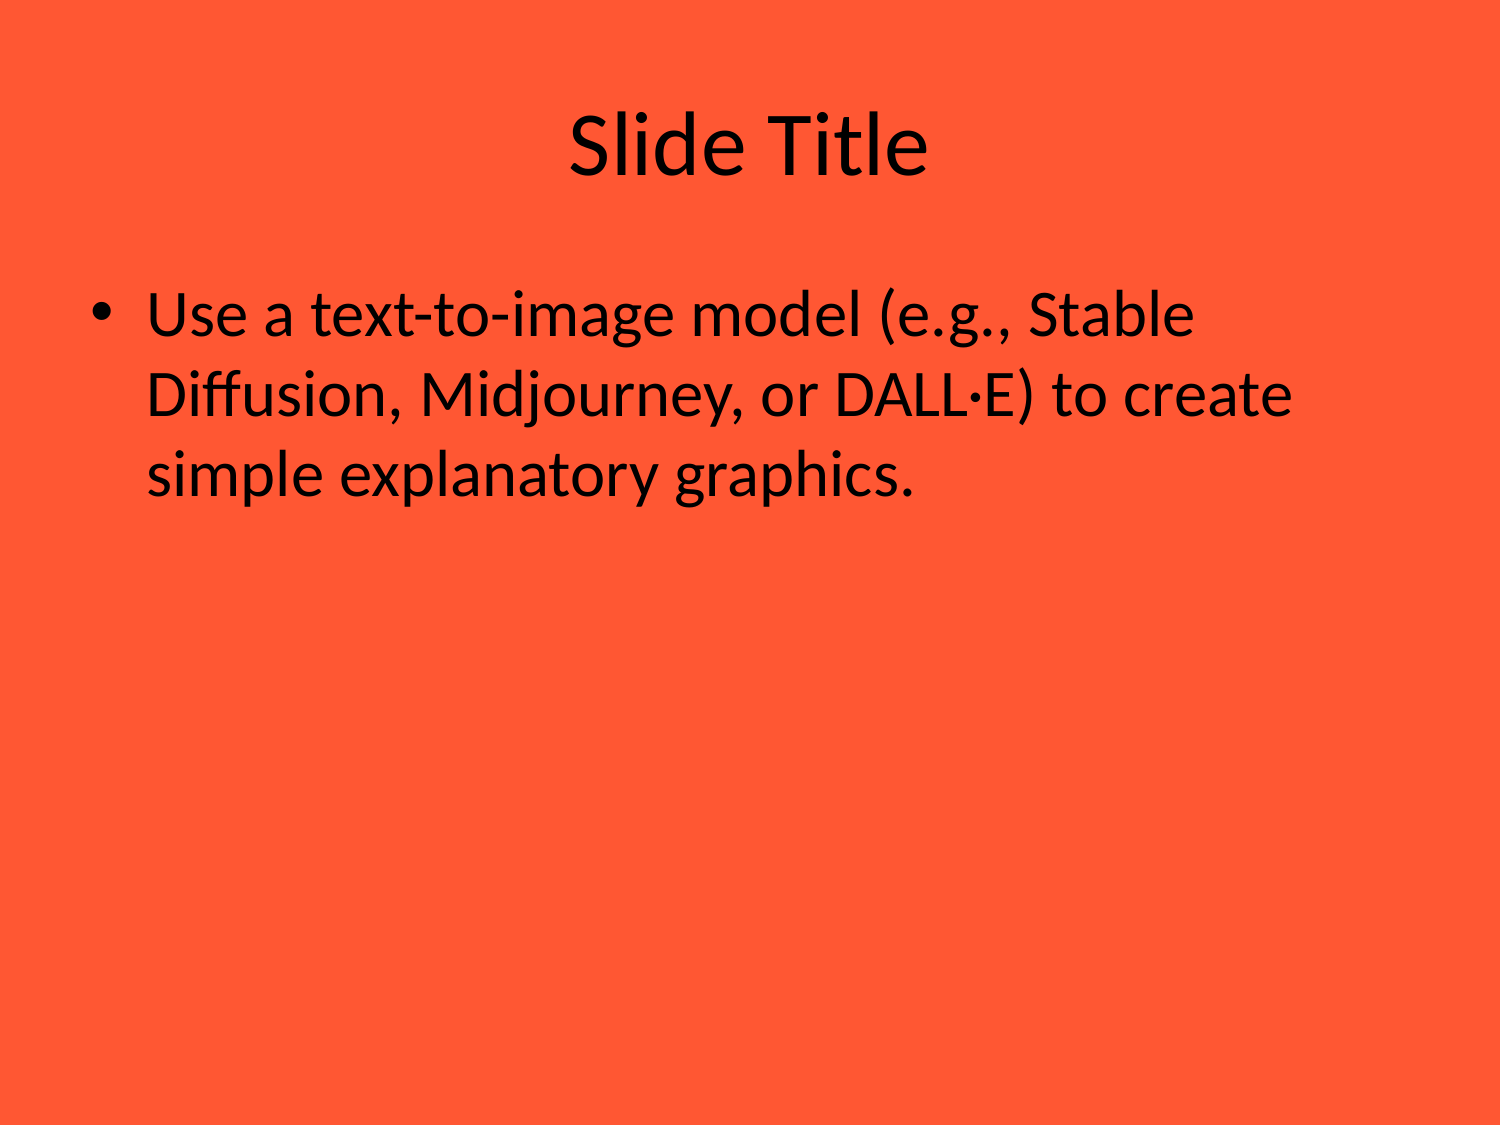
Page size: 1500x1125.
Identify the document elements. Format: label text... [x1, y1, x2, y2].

title Slide Title [75, 45, 1425, 233]
list Use a text-to-image model (e.g., Stable Diffusion, Midjourney, or DALL·E) to create simple explanatory graphics. [75, 262, 1425, 1005]
